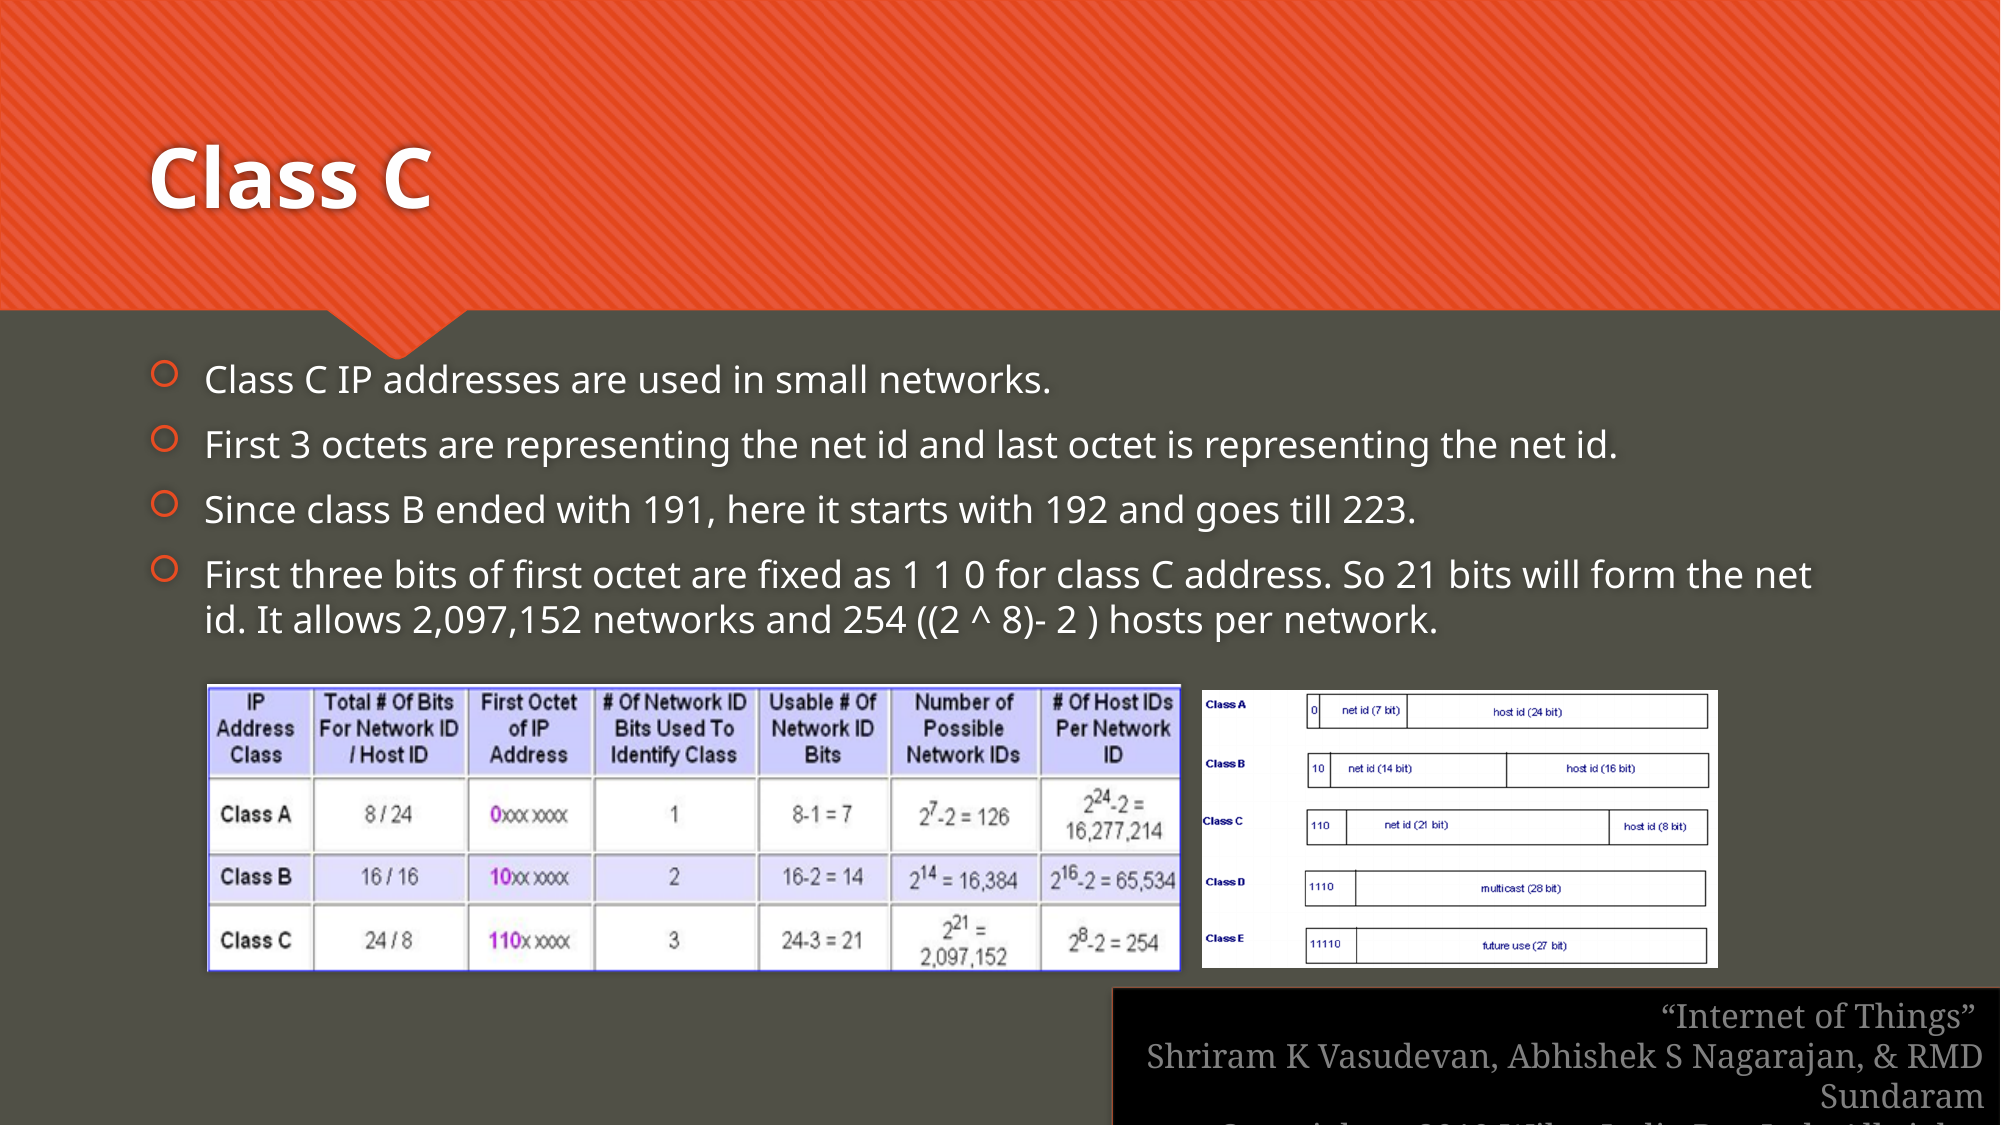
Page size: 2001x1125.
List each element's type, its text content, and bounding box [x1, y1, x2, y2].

text_box “Internet of Things” Shriram K Vasudevan, Abhishek S Nagarajan, & RMD Sundaram Copyright  2019 Wiley India Pvt. Ltd. All rights reserved. [1115, 990, 1998, 1125]
list Class C IP addresses are used in small networks. First 3 octets are representing the net id and last octet is representing the net id. Since class B ended with 191, here it starts with 192 and goes till 223. First three bits of first octet are fixed as 1 1 0 for class C address. So 21 bits will form the net id. It allows 2,097,152 networks and 254 ((2 ^ 8)- 2 ) hosts per network. [132, 232, 1865, 830]
picture [207, 684, 1183, 974]
title Class C [132, 73, 1868, 230]
picture [1202, 690, 1719, 968]
